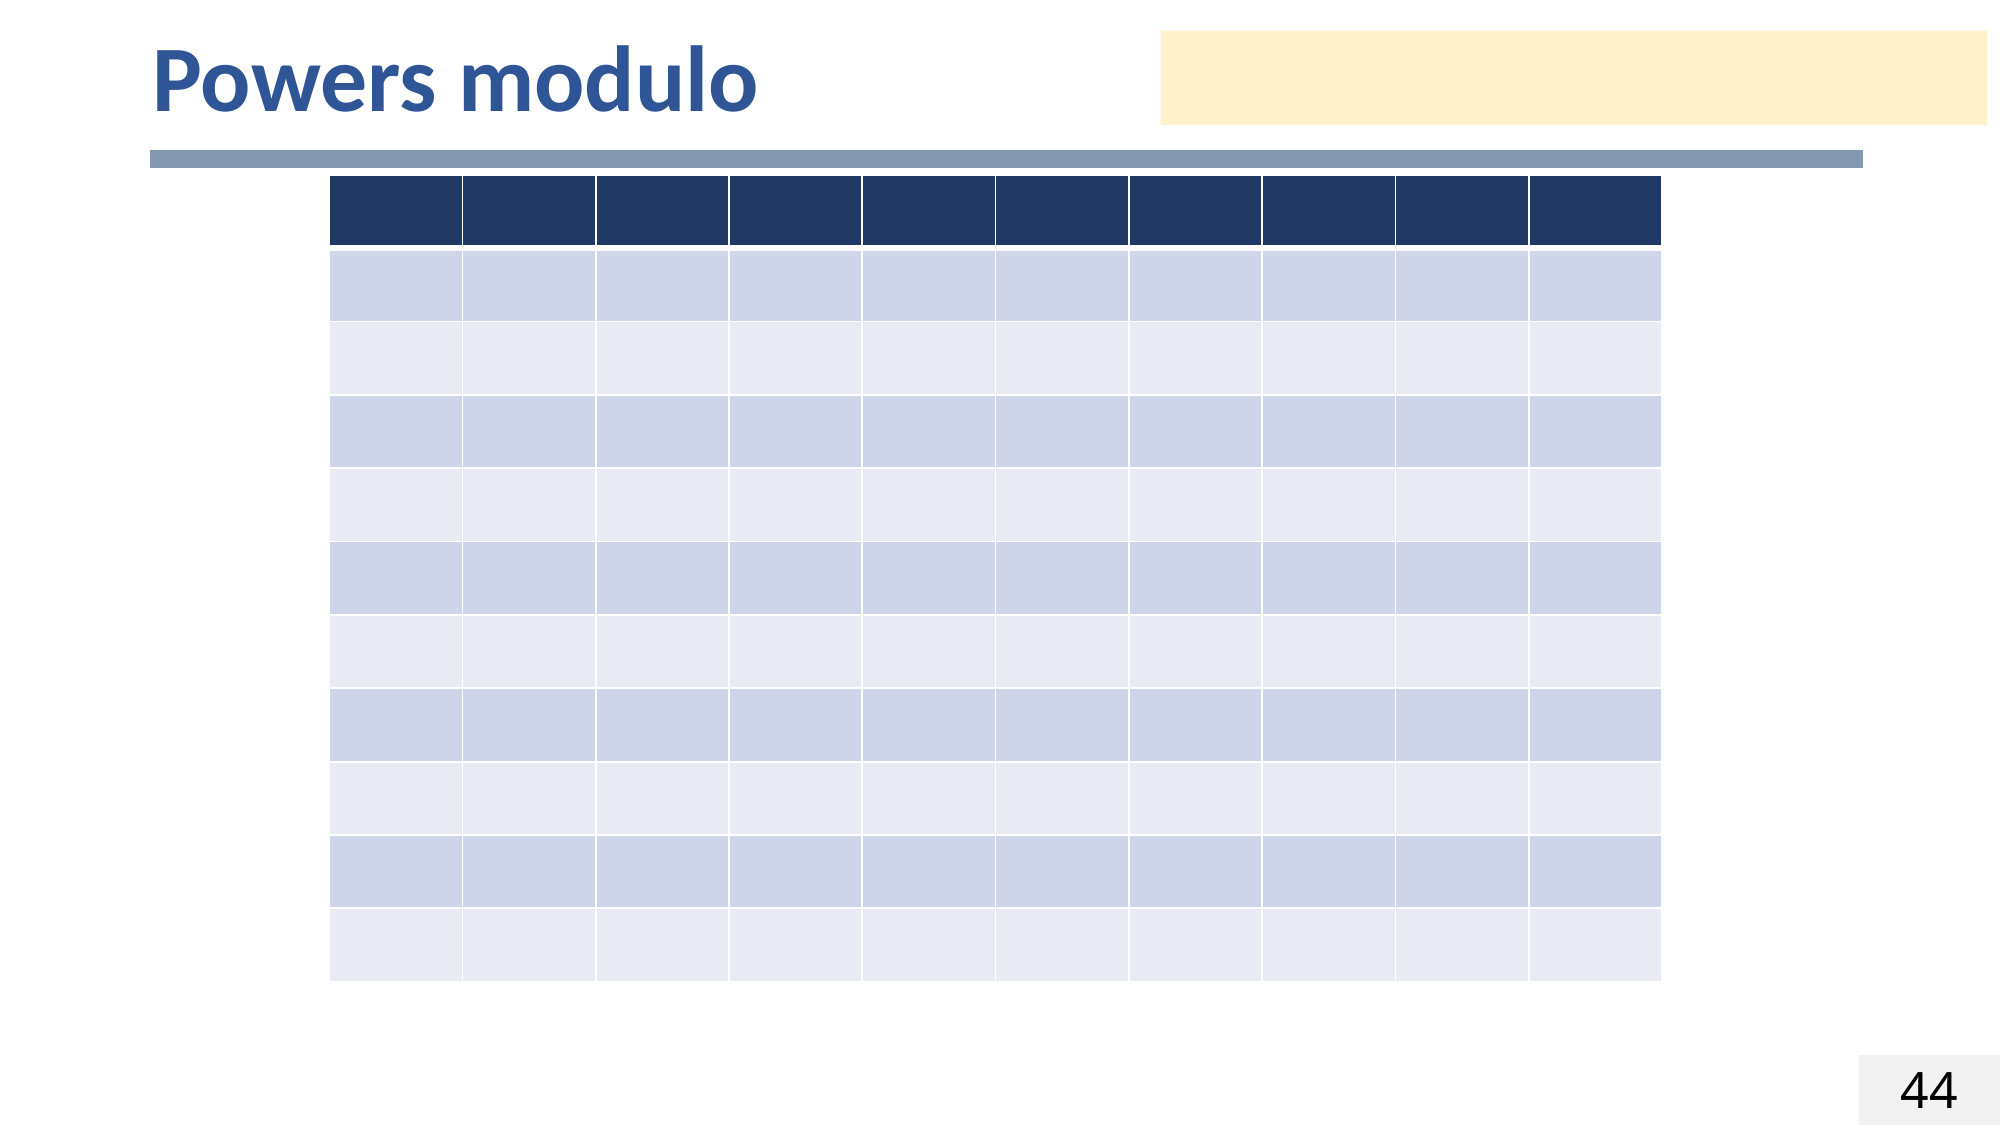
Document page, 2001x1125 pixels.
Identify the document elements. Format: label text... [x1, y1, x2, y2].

slide_number 44 [1858, 1055, 2000, 1125]
